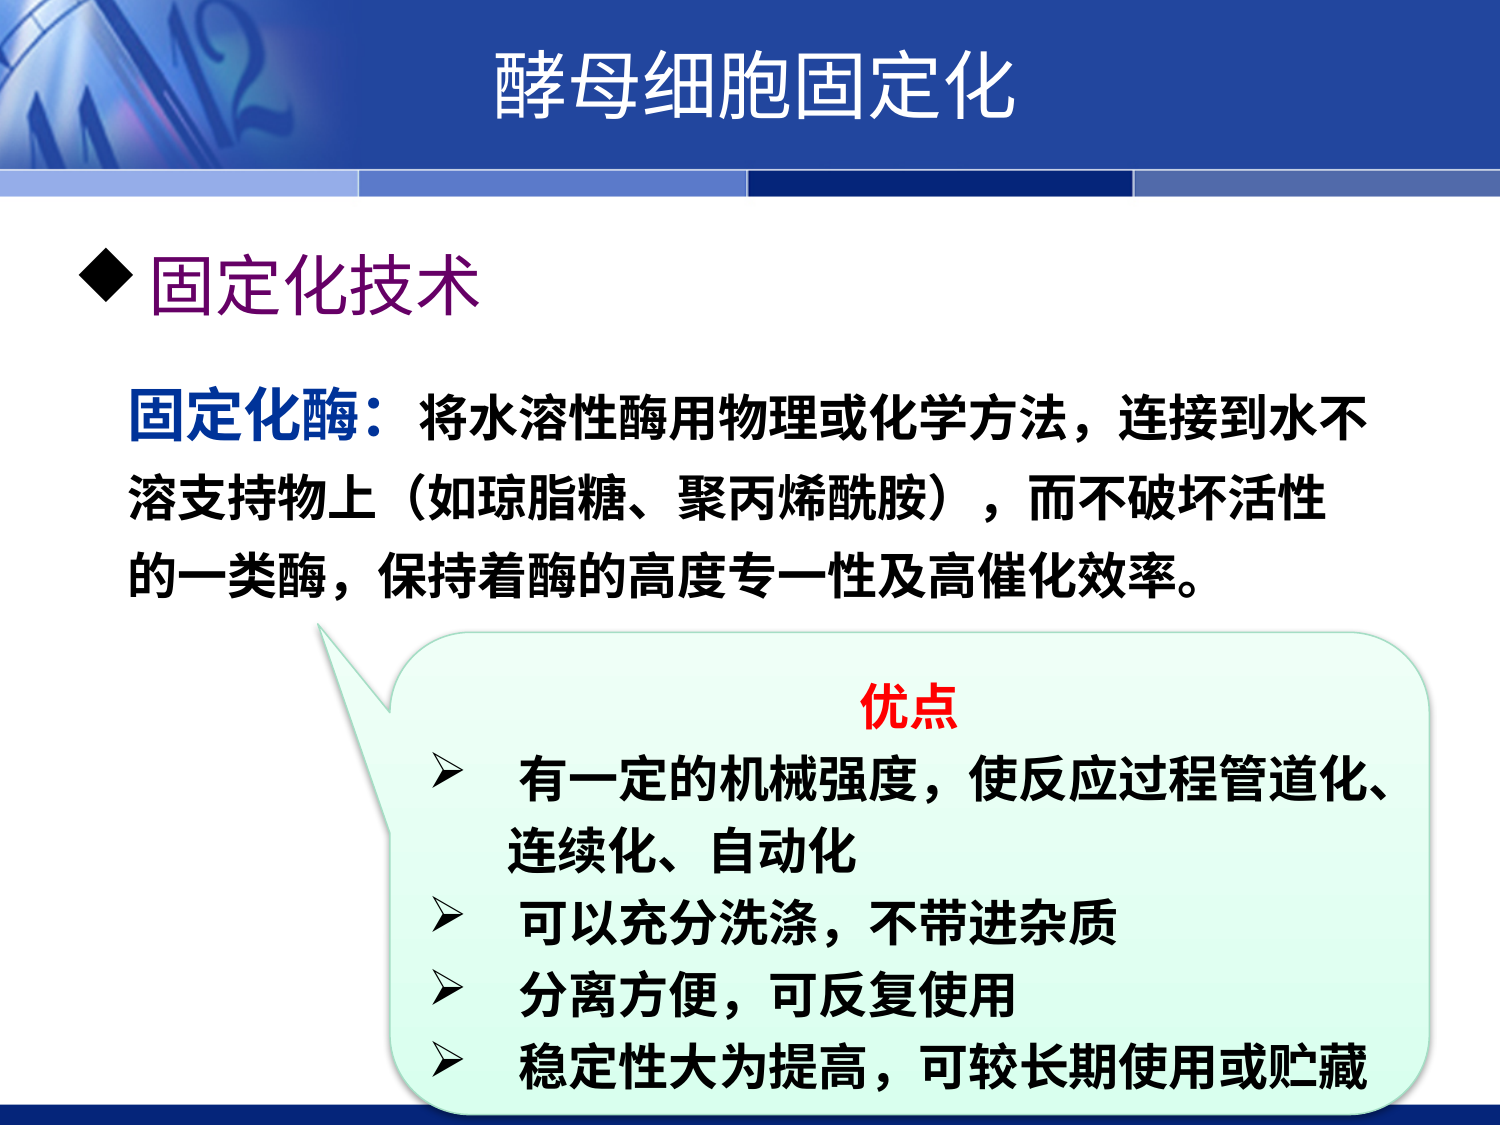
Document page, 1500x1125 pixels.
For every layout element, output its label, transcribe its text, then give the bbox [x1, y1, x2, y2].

title 酵母细胞固定化 [111, 19, 1399, 149]
text_box 固定化酶：将水溶性酶用物理或化学方法，连接到水不溶支持物上（如琼脂糖、聚丙烯酰胺），而不破坏活性的一类酶，保持着酶的高度专一性及高催化效率。 [112, 349, 1388, 612]
text_box 优点 有一定的机械强度，使反应过程管道化、 连续化、自动化 可以充分洗涤，不带进杂质 分离方便，可反复使用 稳定性大为提高，可较长期使用或贮藏 [316, 623, 1431, 1116]
text_box 固定化技术 [59, 236, 1430, 331]
picture [0, 0, 1500, 1125]
